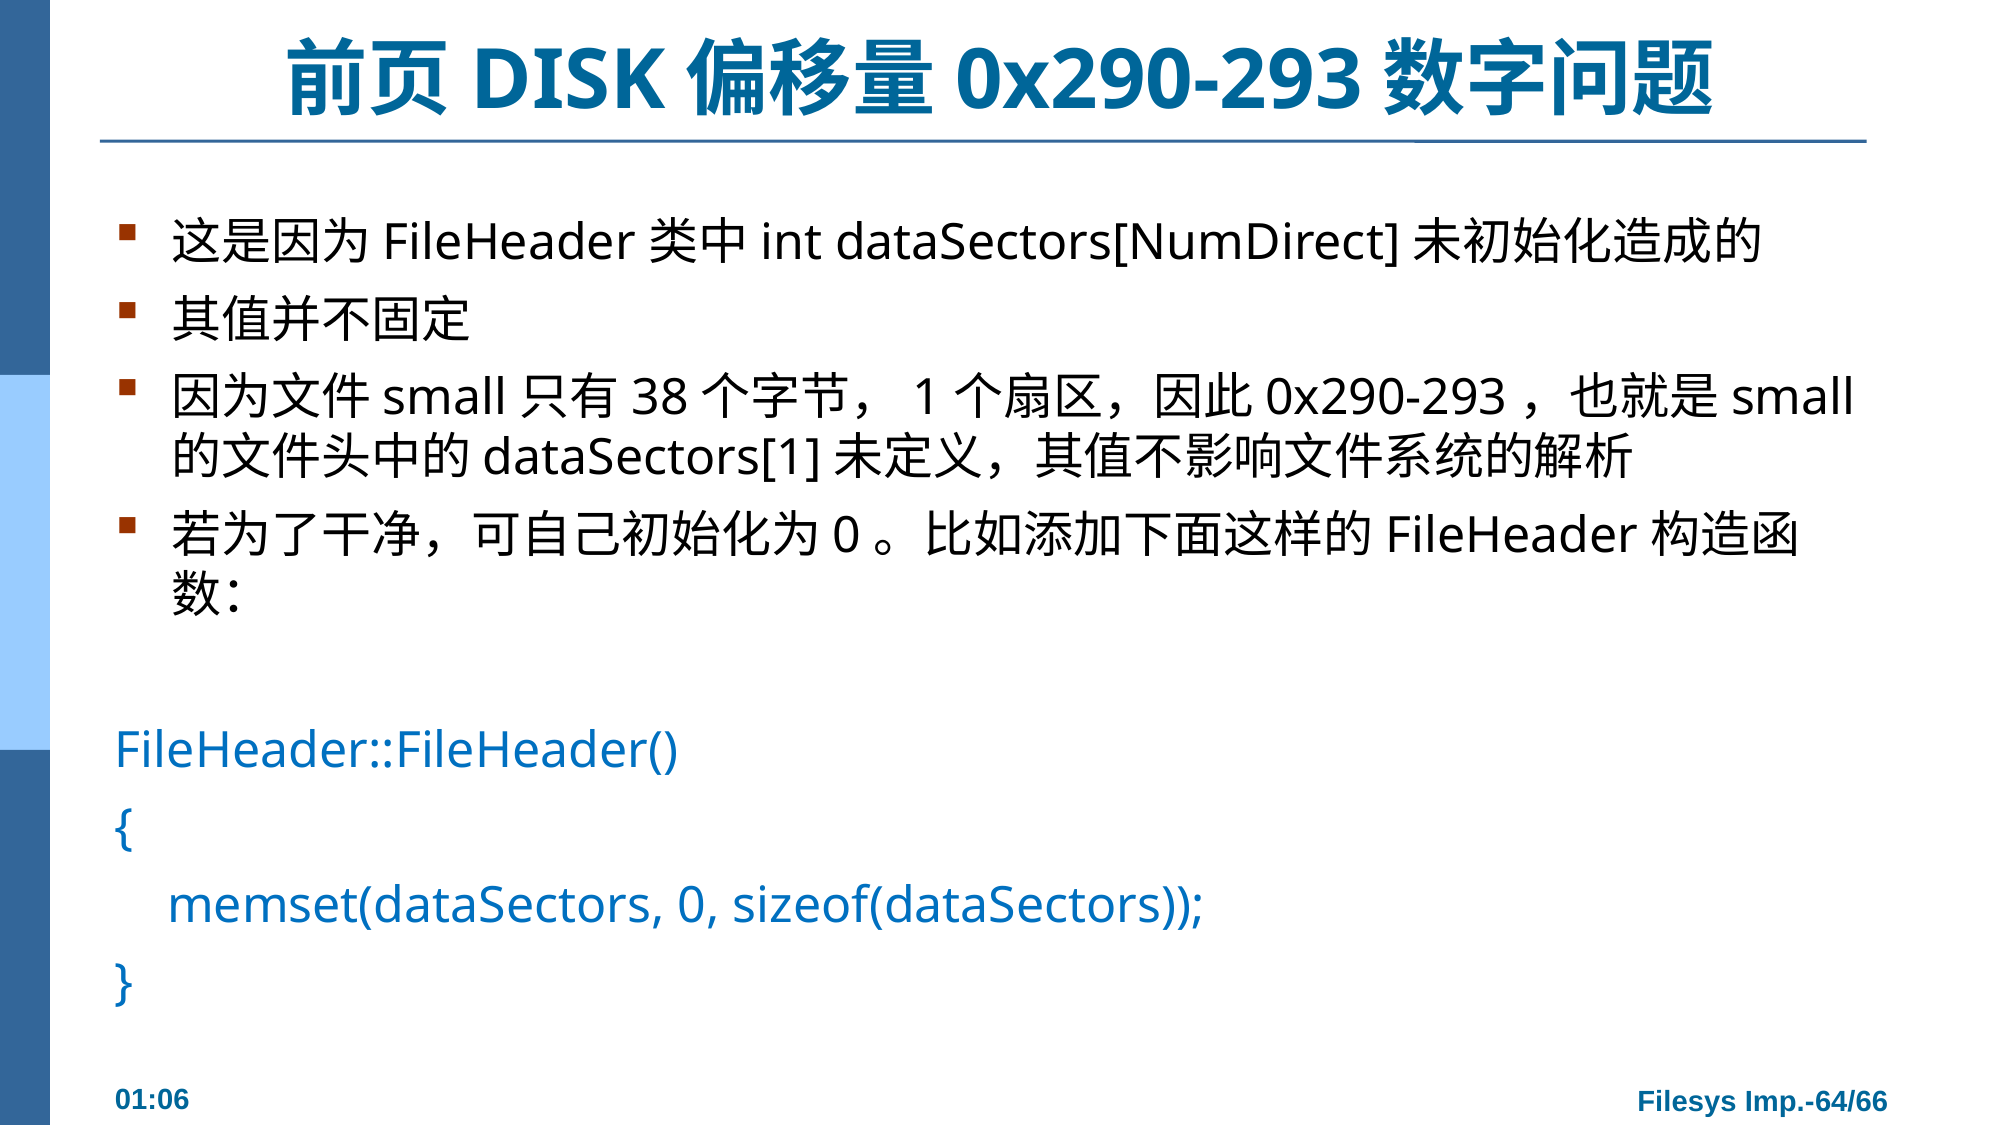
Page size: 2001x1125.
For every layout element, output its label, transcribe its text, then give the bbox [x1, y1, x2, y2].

title 前页DISK偏移量0x290-293数字问题 [99, 38, 1900, 133]
list 这是因为FileHeader类中int dataSectors[NumDirect]未初始化造成的 其值并不固定 因为文件small只有38个字节，1个扇区，因此0x290-293，也就是small的文件头中的dataSectors[1]未定义，其值不影响文件系统的解析 若为了干净，可自己初始化为0。比如添加下面这样的FileHeader构造函数： FileHeader::FileHeader() { memset(dataSectors, 0, sizeof(dataSectors)); } [99, 202, 1900, 1076]
